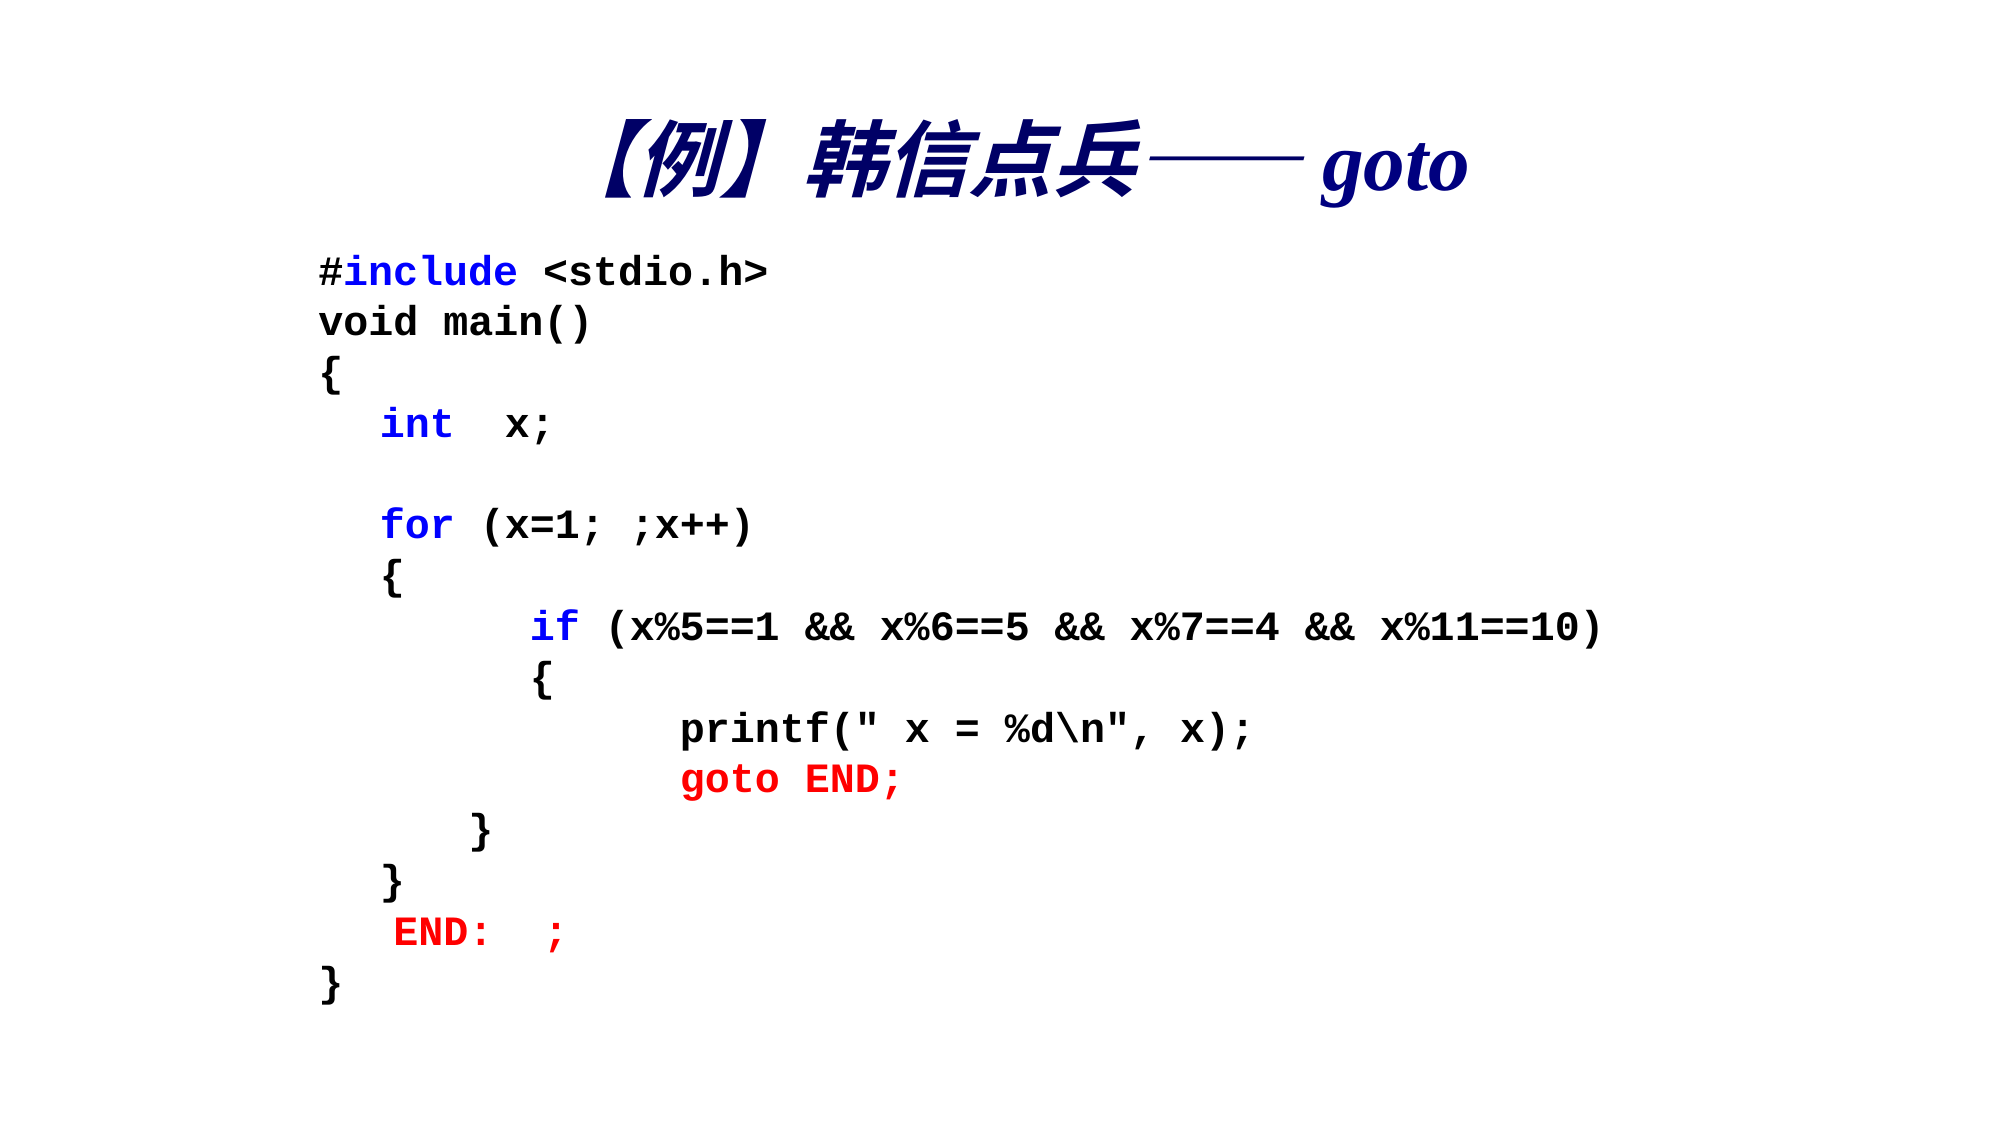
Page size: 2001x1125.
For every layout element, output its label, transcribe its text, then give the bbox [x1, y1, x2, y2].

list #include <stdio.h> void main() { int x; for (x=1; ;x++) { if (x%5==1 && x%6==5 && x%7==4 && x%11==10) { printf(" x = %d\n", x); goto END; } } END: ; } [302, 243, 1710, 1036]
text_box 【例】韩信点兵——goto [343, 114, 1680, 268]
